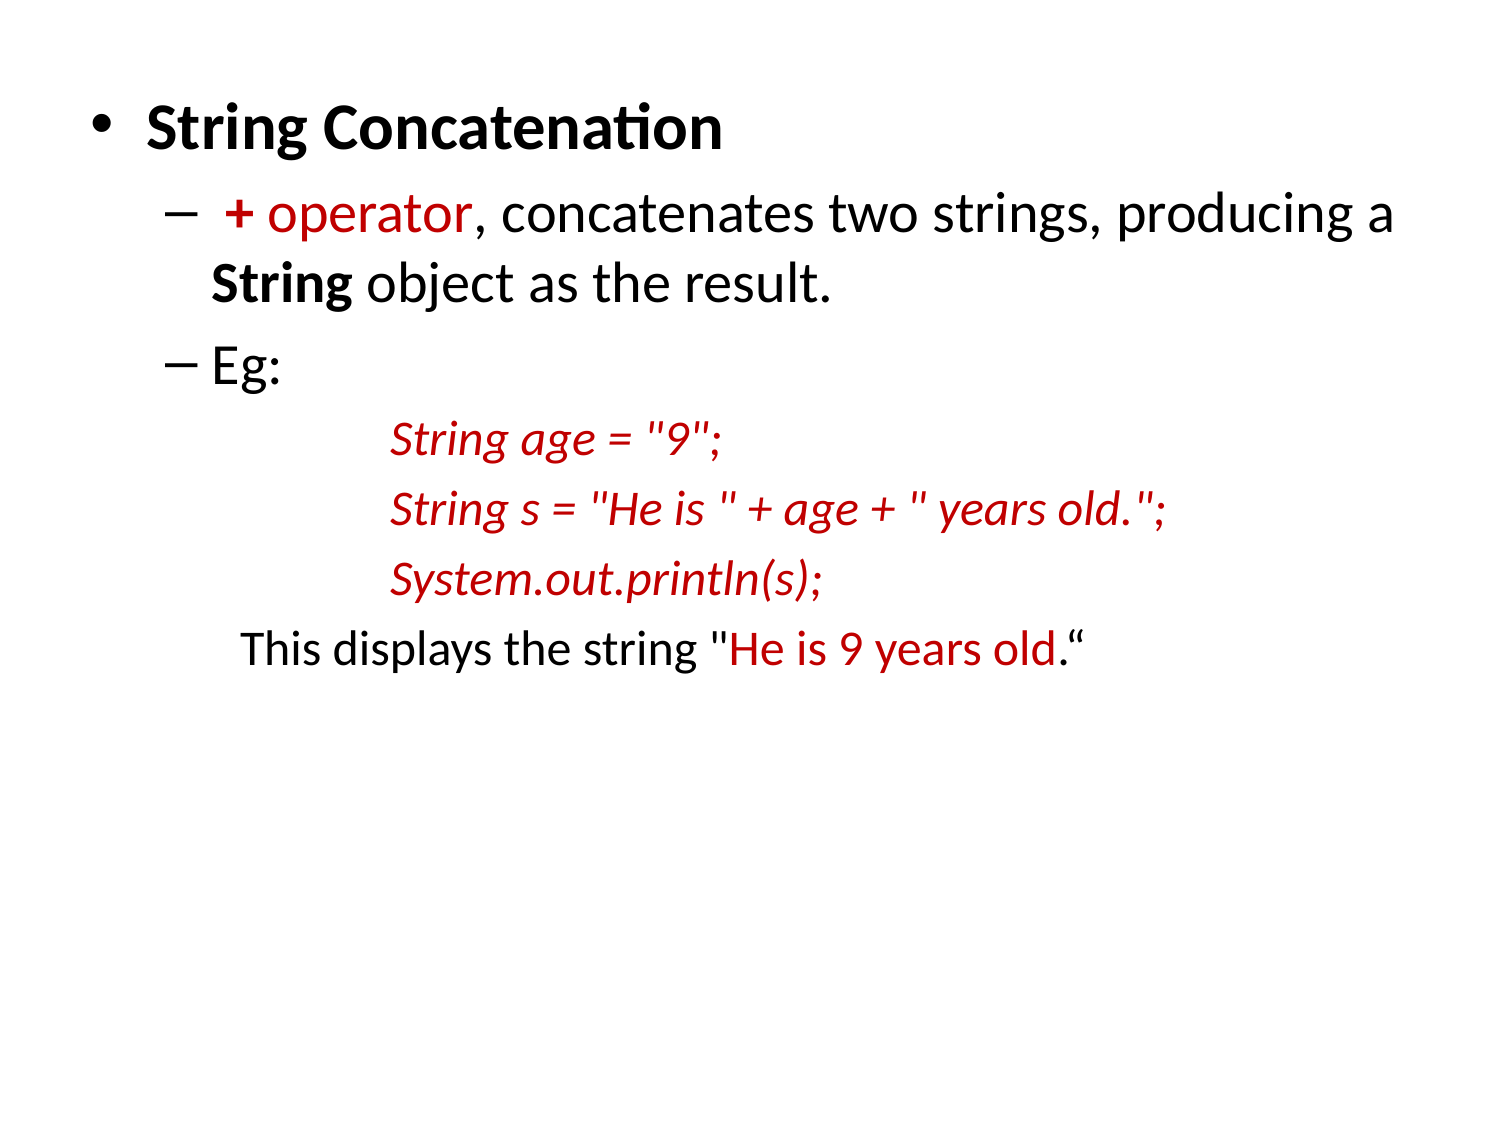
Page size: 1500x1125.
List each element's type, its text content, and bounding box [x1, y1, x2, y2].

list String Concatenation + operator, concatenates two strings, producing a String object as the result. Eg: String age = "9"; String s = "He is " + age + " years old."; System.out.println(s); This displays the string "He is 9 years old.“ [75, 75, 1475, 1005]
